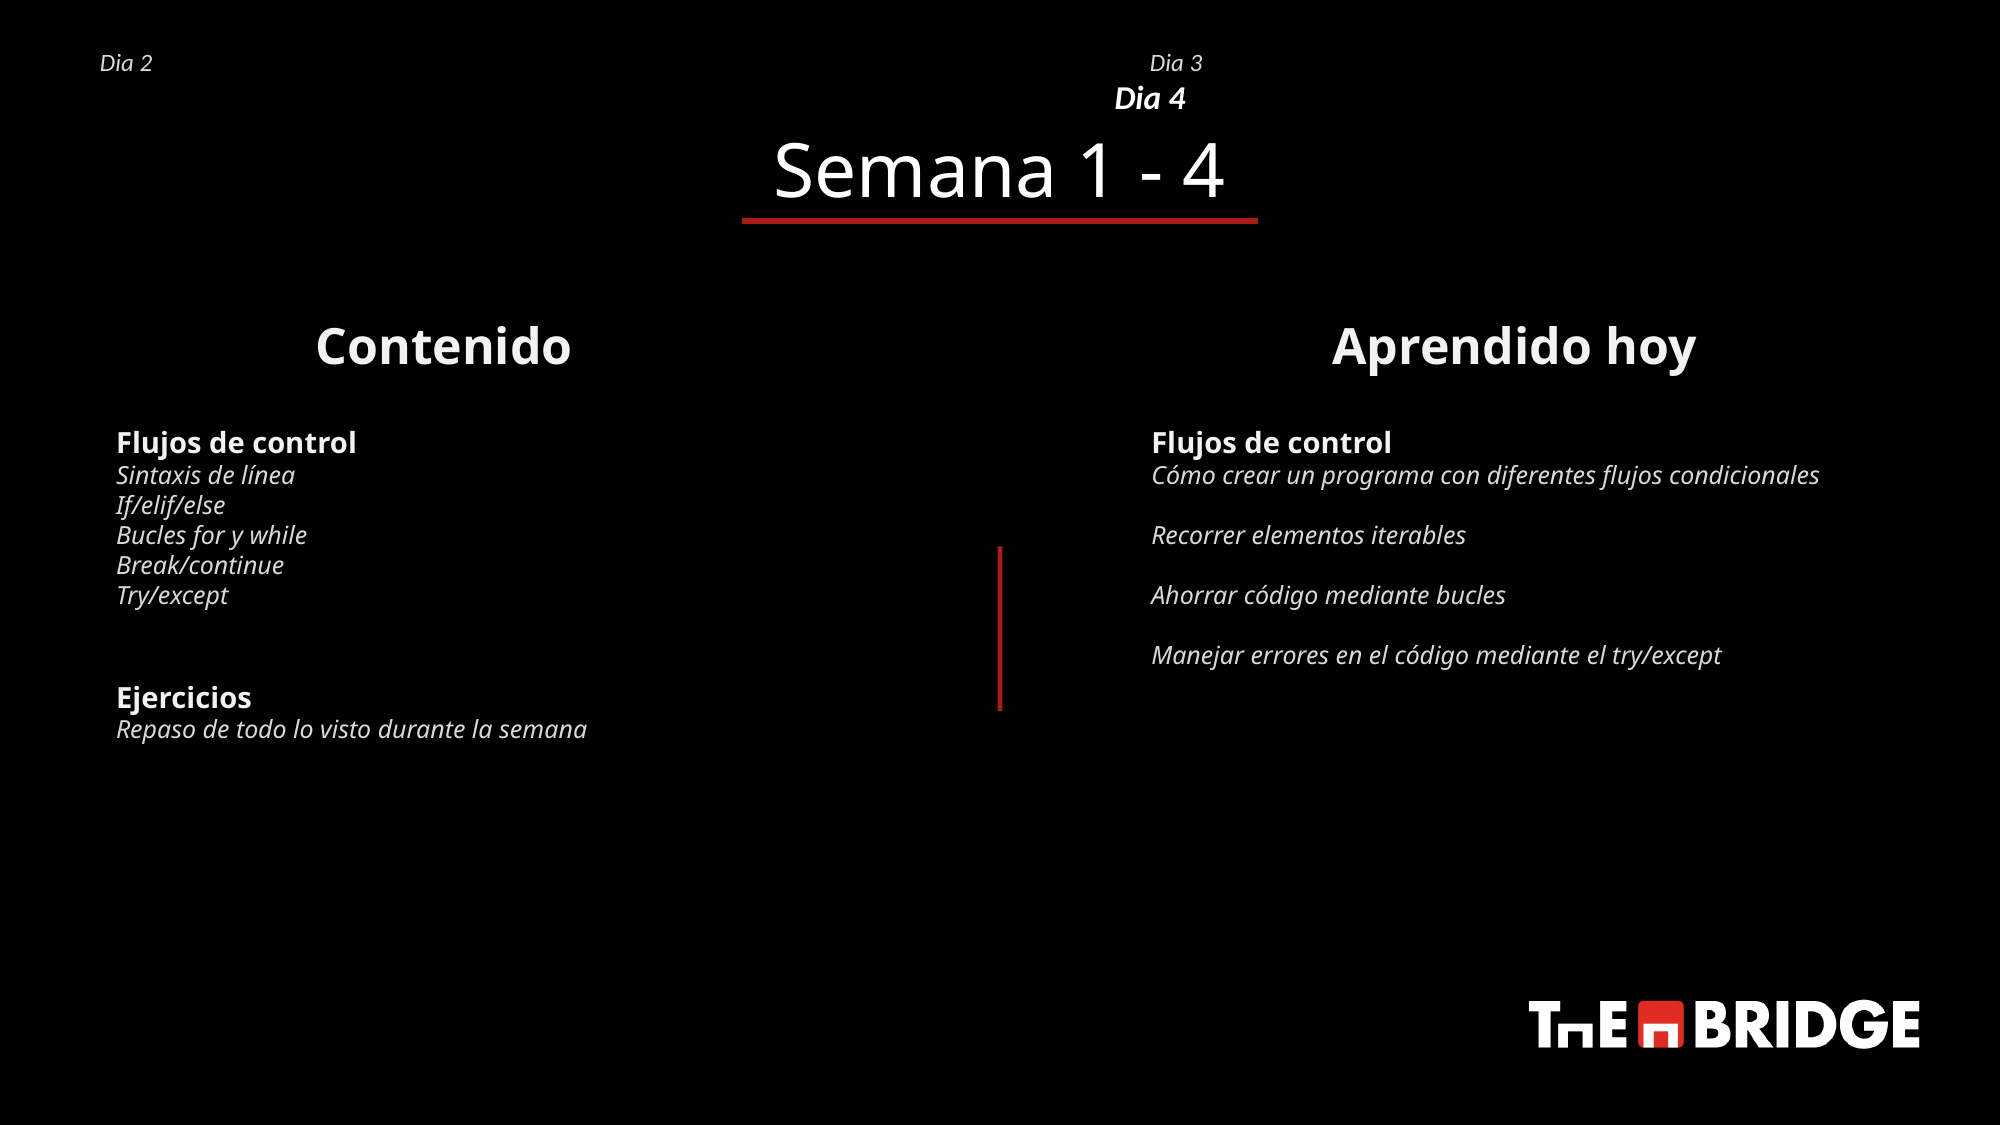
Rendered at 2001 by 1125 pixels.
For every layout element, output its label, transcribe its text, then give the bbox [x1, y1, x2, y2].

text_box Contenido [146, 307, 743, 382]
text_box Aprendido hoy [1216, 307, 1813, 382]
text_box Flujos de control Cómo crear un programa con diferentes flujos condicionales Recorrer elementos iterables Ahorrar código mediante bucles Manejar errores en el código mediante el try/except [1136, 417, 1918, 827]
picture [1527, 999, 1922, 1049]
text_box Flujos de control Sintaxis de línea If/elif/else Bucles for y while Break/continue Try/except Ejercicios Repaso de todo lo visto durante la semana [101, 417, 870, 872]
text_box [997, 545, 1003, 712]
title Semana 1 - 4 [485, 124, 1515, 224]
text_box Dia 2 Dia 3 Dia 4 [59, 38, 1941, 124]
text_box [741, 217, 1259, 225]
